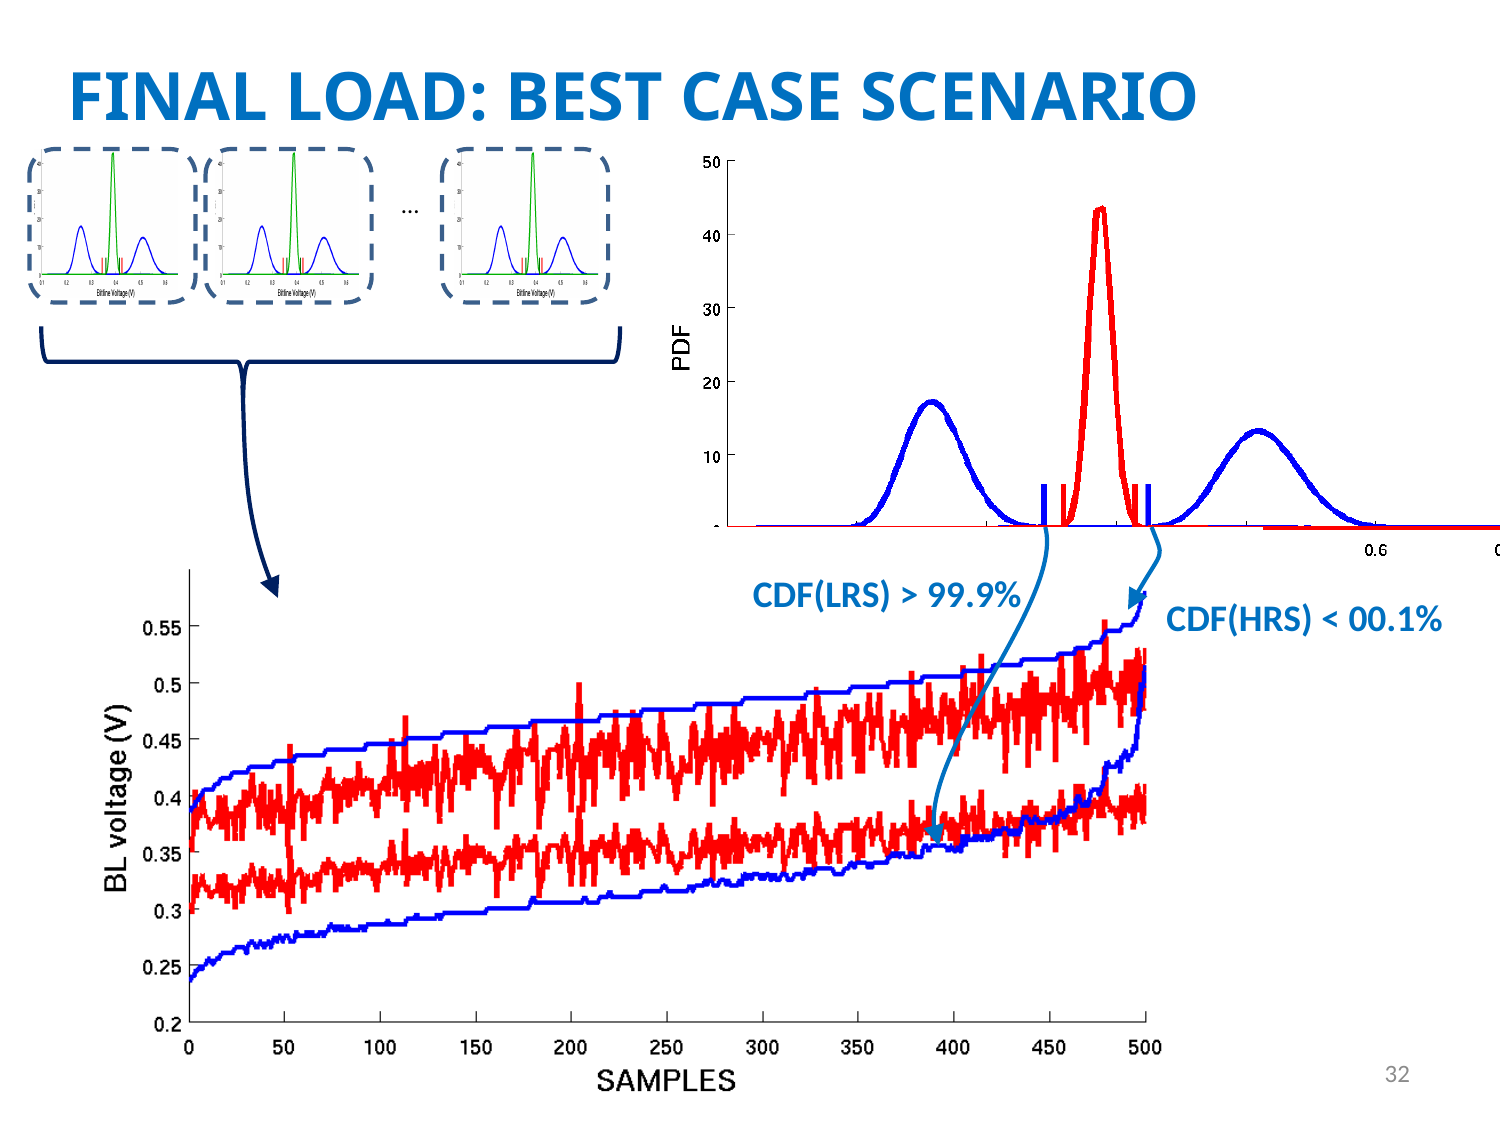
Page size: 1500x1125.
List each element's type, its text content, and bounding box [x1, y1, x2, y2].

picture [29, 125, 1500, 1099]
text_box CDF(HRS) < 00.1% [1266, 599, 1500, 646]
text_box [41, 326, 621, 599]
slide_number 32 [1264, 1042, 1425, 1103]
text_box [29, 148, 609, 303]
text_box FINAL LOAD: BEST CASE SCENARIO [53, 46, 1459, 142]
